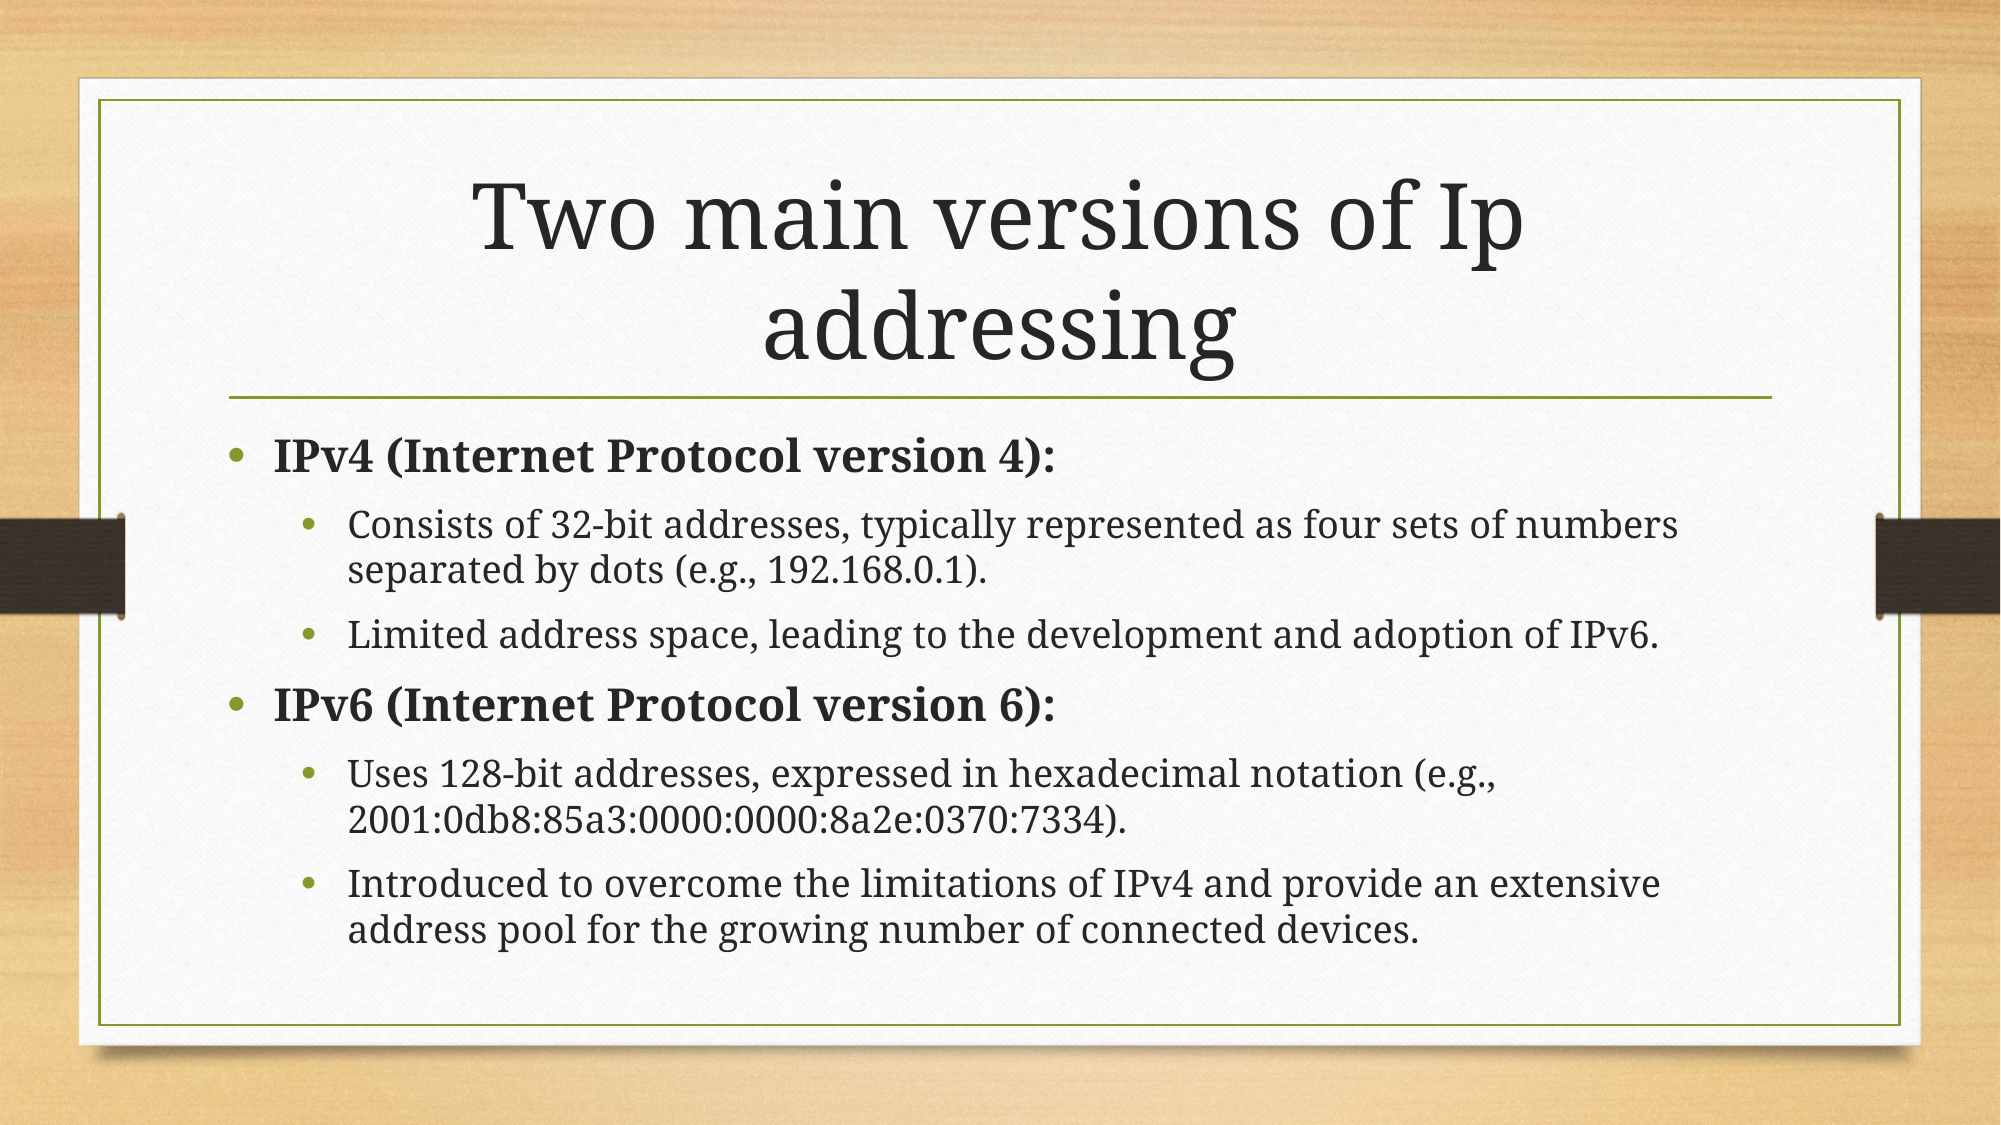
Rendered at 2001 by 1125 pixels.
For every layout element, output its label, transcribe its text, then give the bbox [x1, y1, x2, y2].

list IPv4 (Internet Protocol version 4): Consists of 32-bit addresses, typically represented as four sets of numbers separated by dots (e.g., 192.168.0.1). Limited address space, leading to the development and adoption of IPv6. IPv6 (Internet Protocol version 6): Uses 128-bit addresses, expressed in hexadecimal notation (e.g., 2001:0db8:85a3:0000:0000:8a2e:0370:7334). Introduced to overcome the limitations of IPv4 and provide an extensive address pool for the growing number of connected devices. [212, 419, 1788, 964]
title Two main versions of Ip addressing [212, 161, 1788, 375]
picture [0, 0, 2001, 1125]
